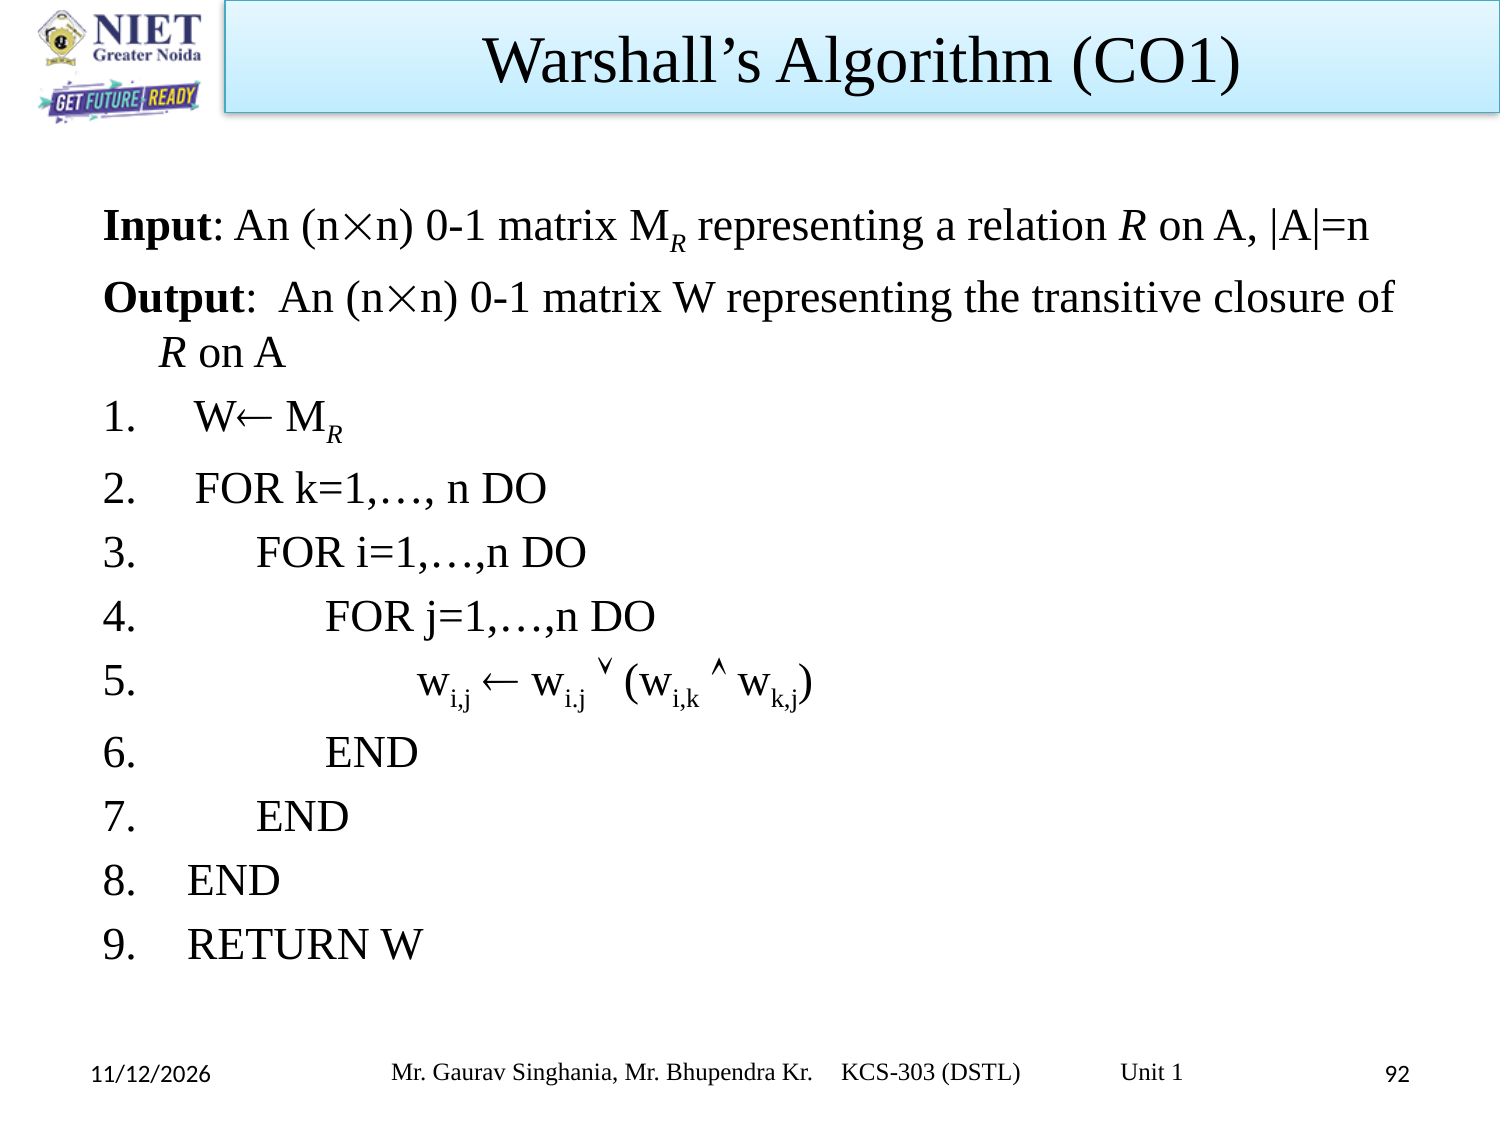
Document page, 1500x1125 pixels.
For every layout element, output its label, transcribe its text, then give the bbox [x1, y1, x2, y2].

slide_number 92 [1074, 1042, 1425, 1103]
picture [0, 0, 238, 135]
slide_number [75, 1042, 425, 1103]
list Input: An (nn) 0-1 matrix MR representing a relation R on A, |A|=n Output: An (nn) 0-1 matrix W representing the transitive closure of R on A 1. W MR 2. For k=1,…, n Do For i=1,…,n Do For j=1,…,n Do wi,j  wi.j  (wi,k  wk,j) End End End Return W [87, 187, 1438, 975]
footer Mr. Gaurav Singhania, Mr. Bhupendra Kr. KCS-303 (DSTL) Unit 1 [375, 1040, 1200, 1100]
text_box Warshall’s Algorithm (CO1) [238, 0, 1500, 113]
